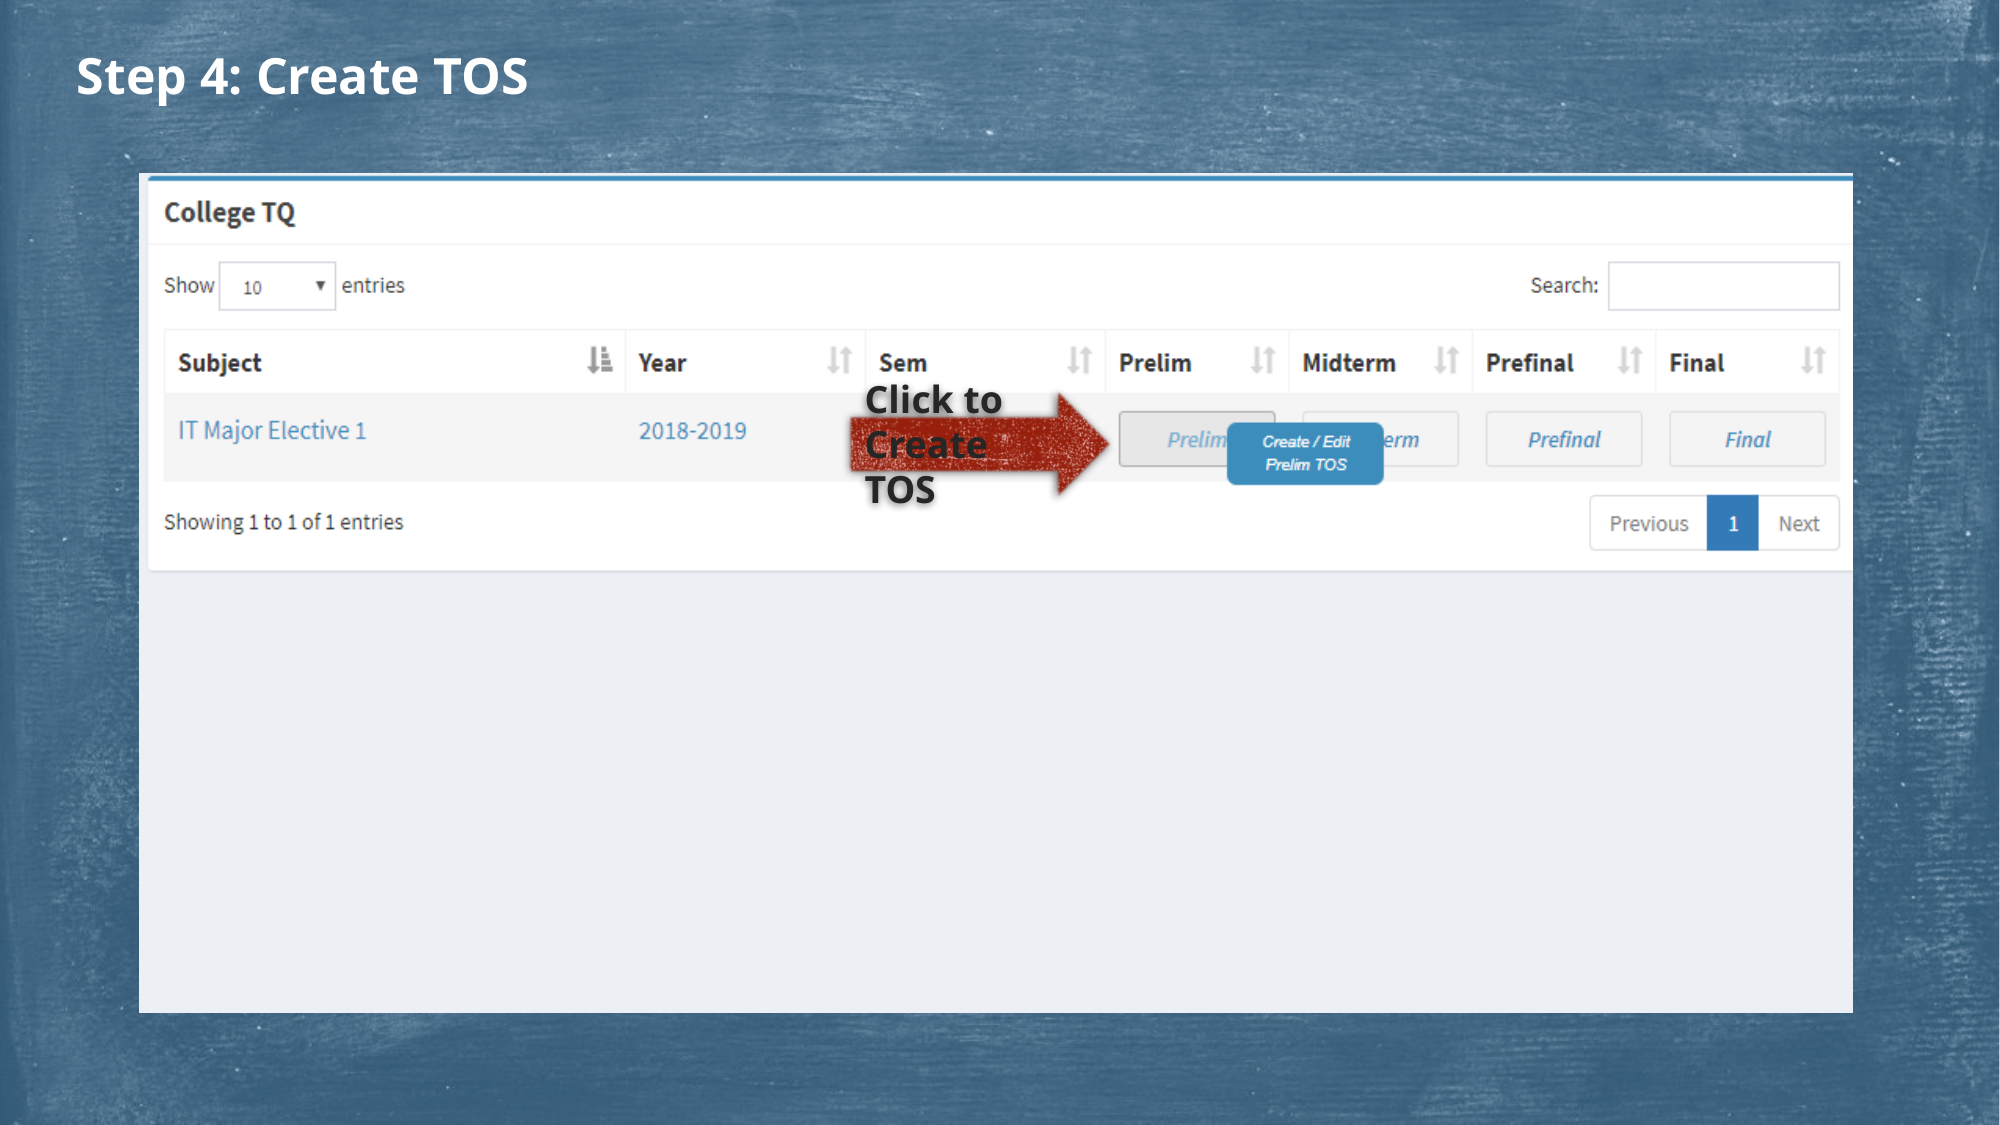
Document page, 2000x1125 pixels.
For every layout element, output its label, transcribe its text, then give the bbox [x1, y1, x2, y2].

picture [139, 174, 1852, 1011]
text_box Step 4: Create TOS [62, 37, 544, 173]
